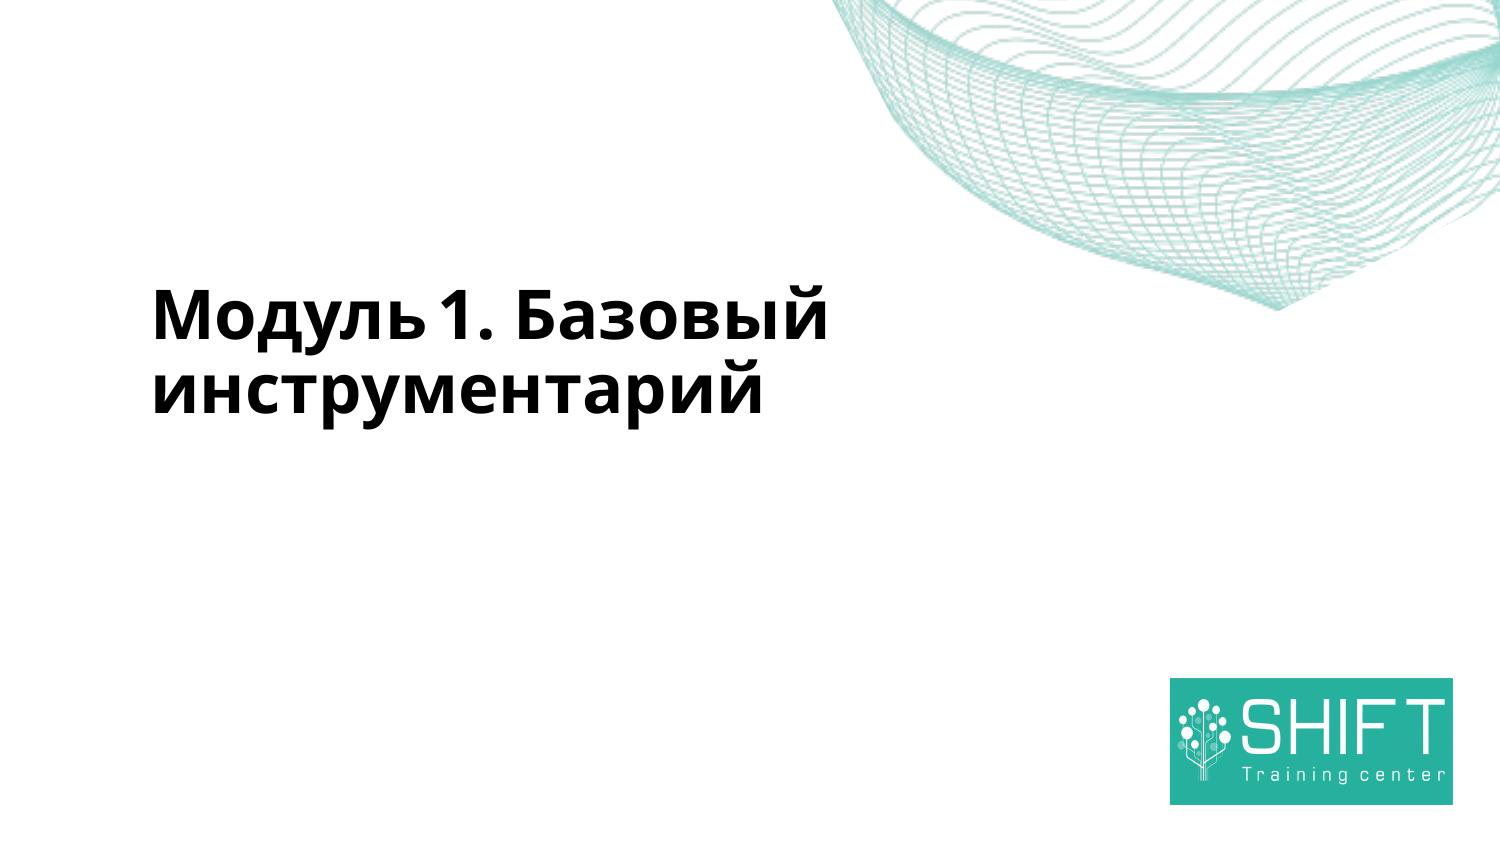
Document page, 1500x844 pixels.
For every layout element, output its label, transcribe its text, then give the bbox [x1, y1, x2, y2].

picture [1169, 678, 1453, 805]
text_box Модуль 1. Базовый инструментарий [135, 313, 1430, 477]
